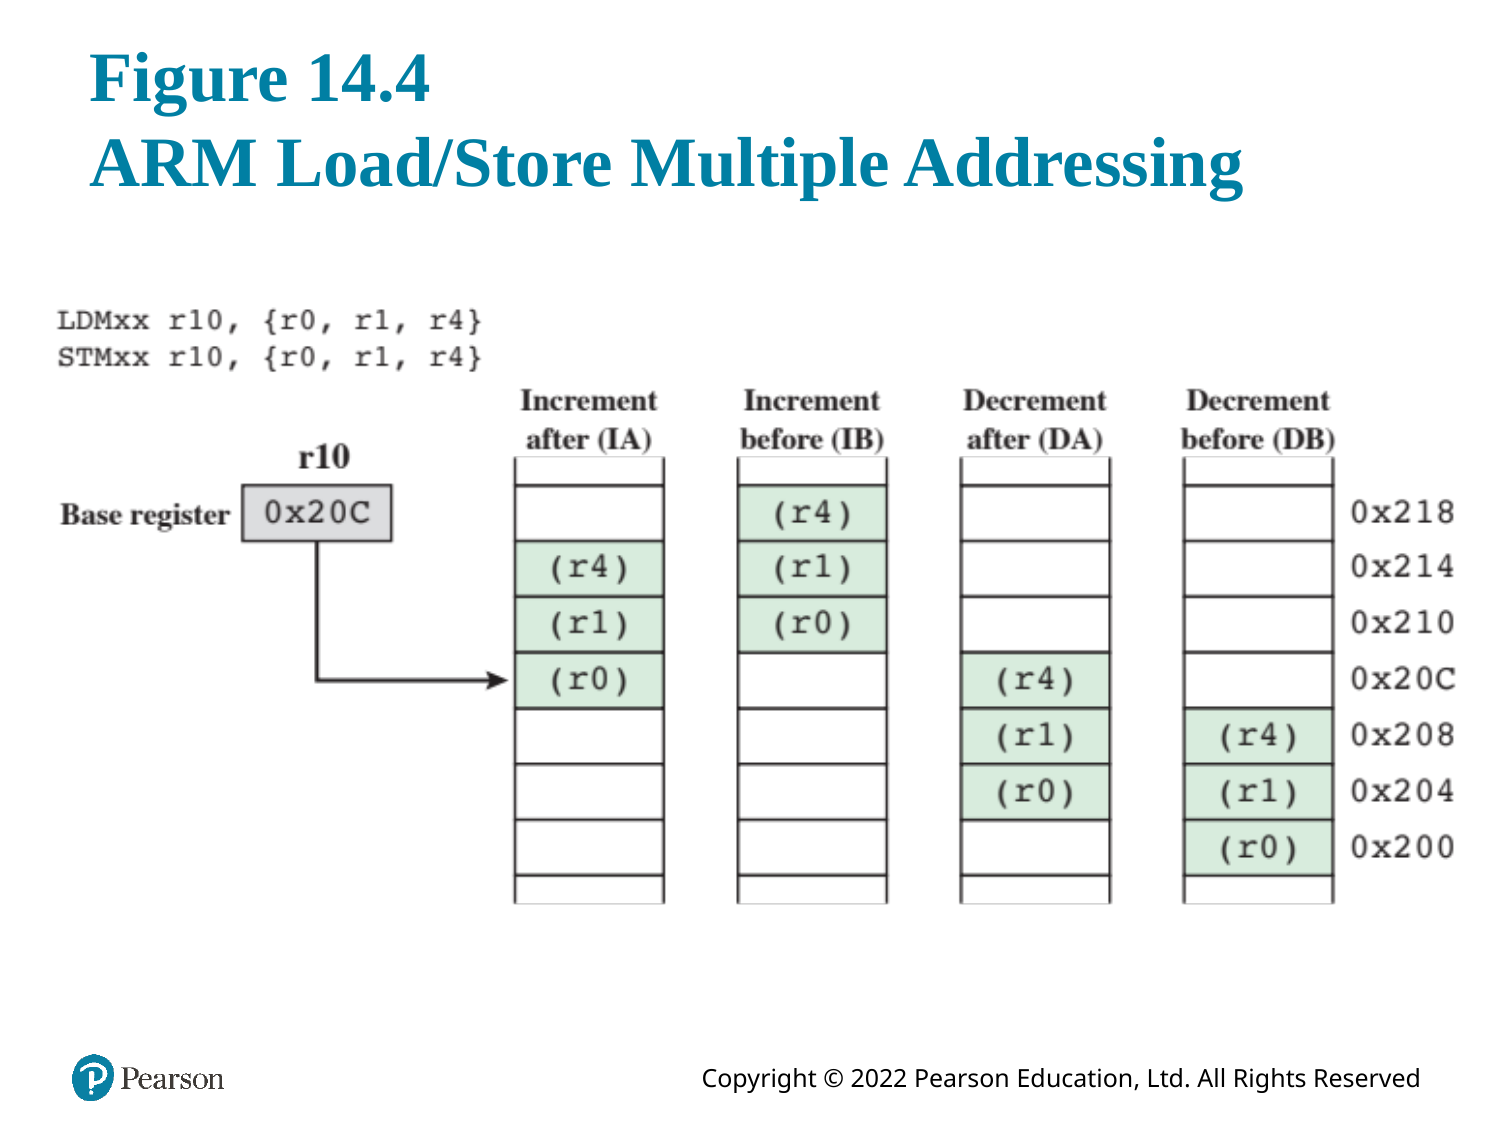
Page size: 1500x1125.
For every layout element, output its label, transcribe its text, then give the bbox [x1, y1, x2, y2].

picture [72, 1088, 82, 1101]
title Figure 14.4 ARM Load/Store Multiple Addressing [75, 27, 1425, 208]
picture [81, 1063, 106, 1088]
picture [72, 1054, 88, 1070]
picture [99, 1054, 224, 1101]
picture [29, 291, 1471, 931]
